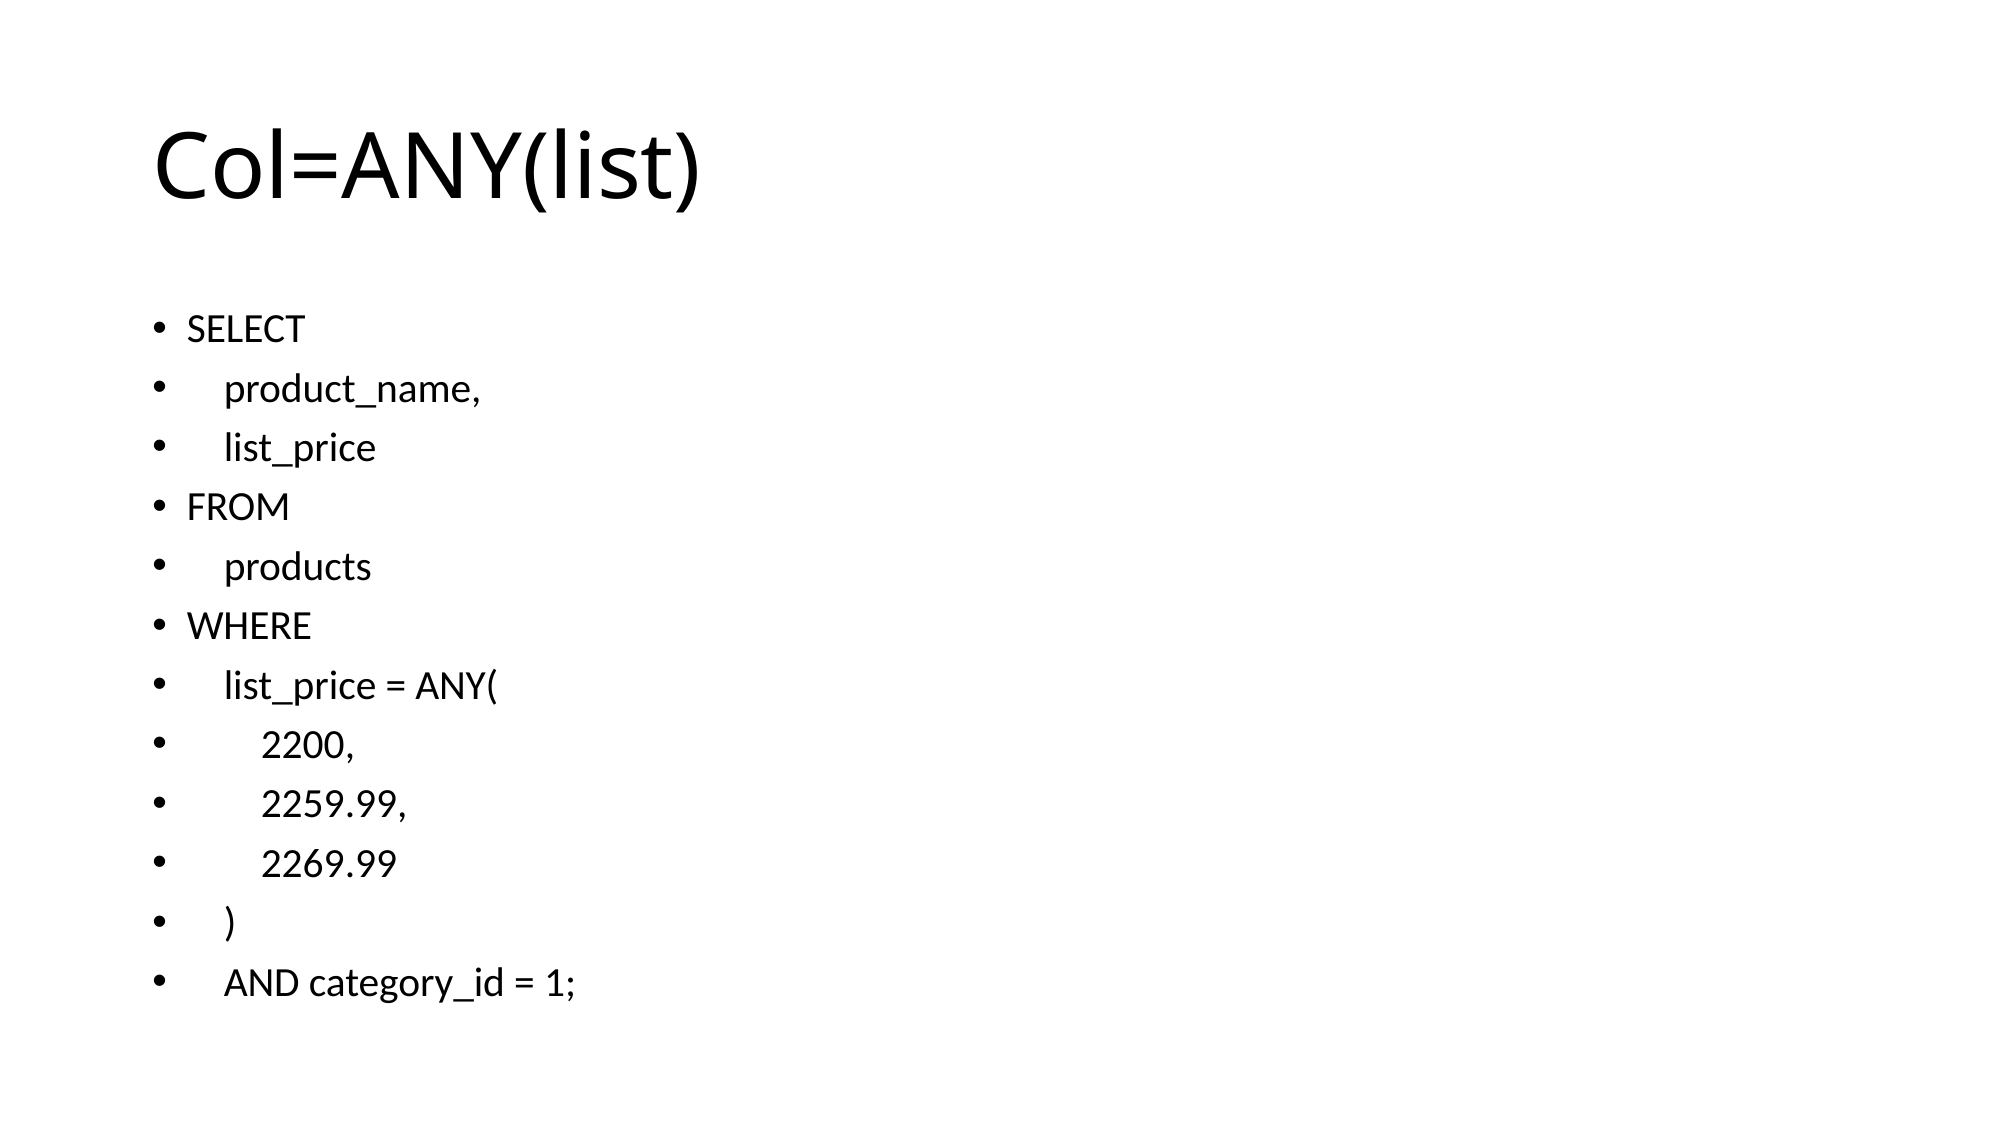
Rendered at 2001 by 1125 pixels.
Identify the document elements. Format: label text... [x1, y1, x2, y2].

list SELECT product_name, list_price FROM products WHERE list_price = ANY( 2200, 2259.99, 2269.99 ) AND category_id = 1; [137, 299, 1863, 1014]
title Col=ANY(list) [137, 59, 1863, 278]
